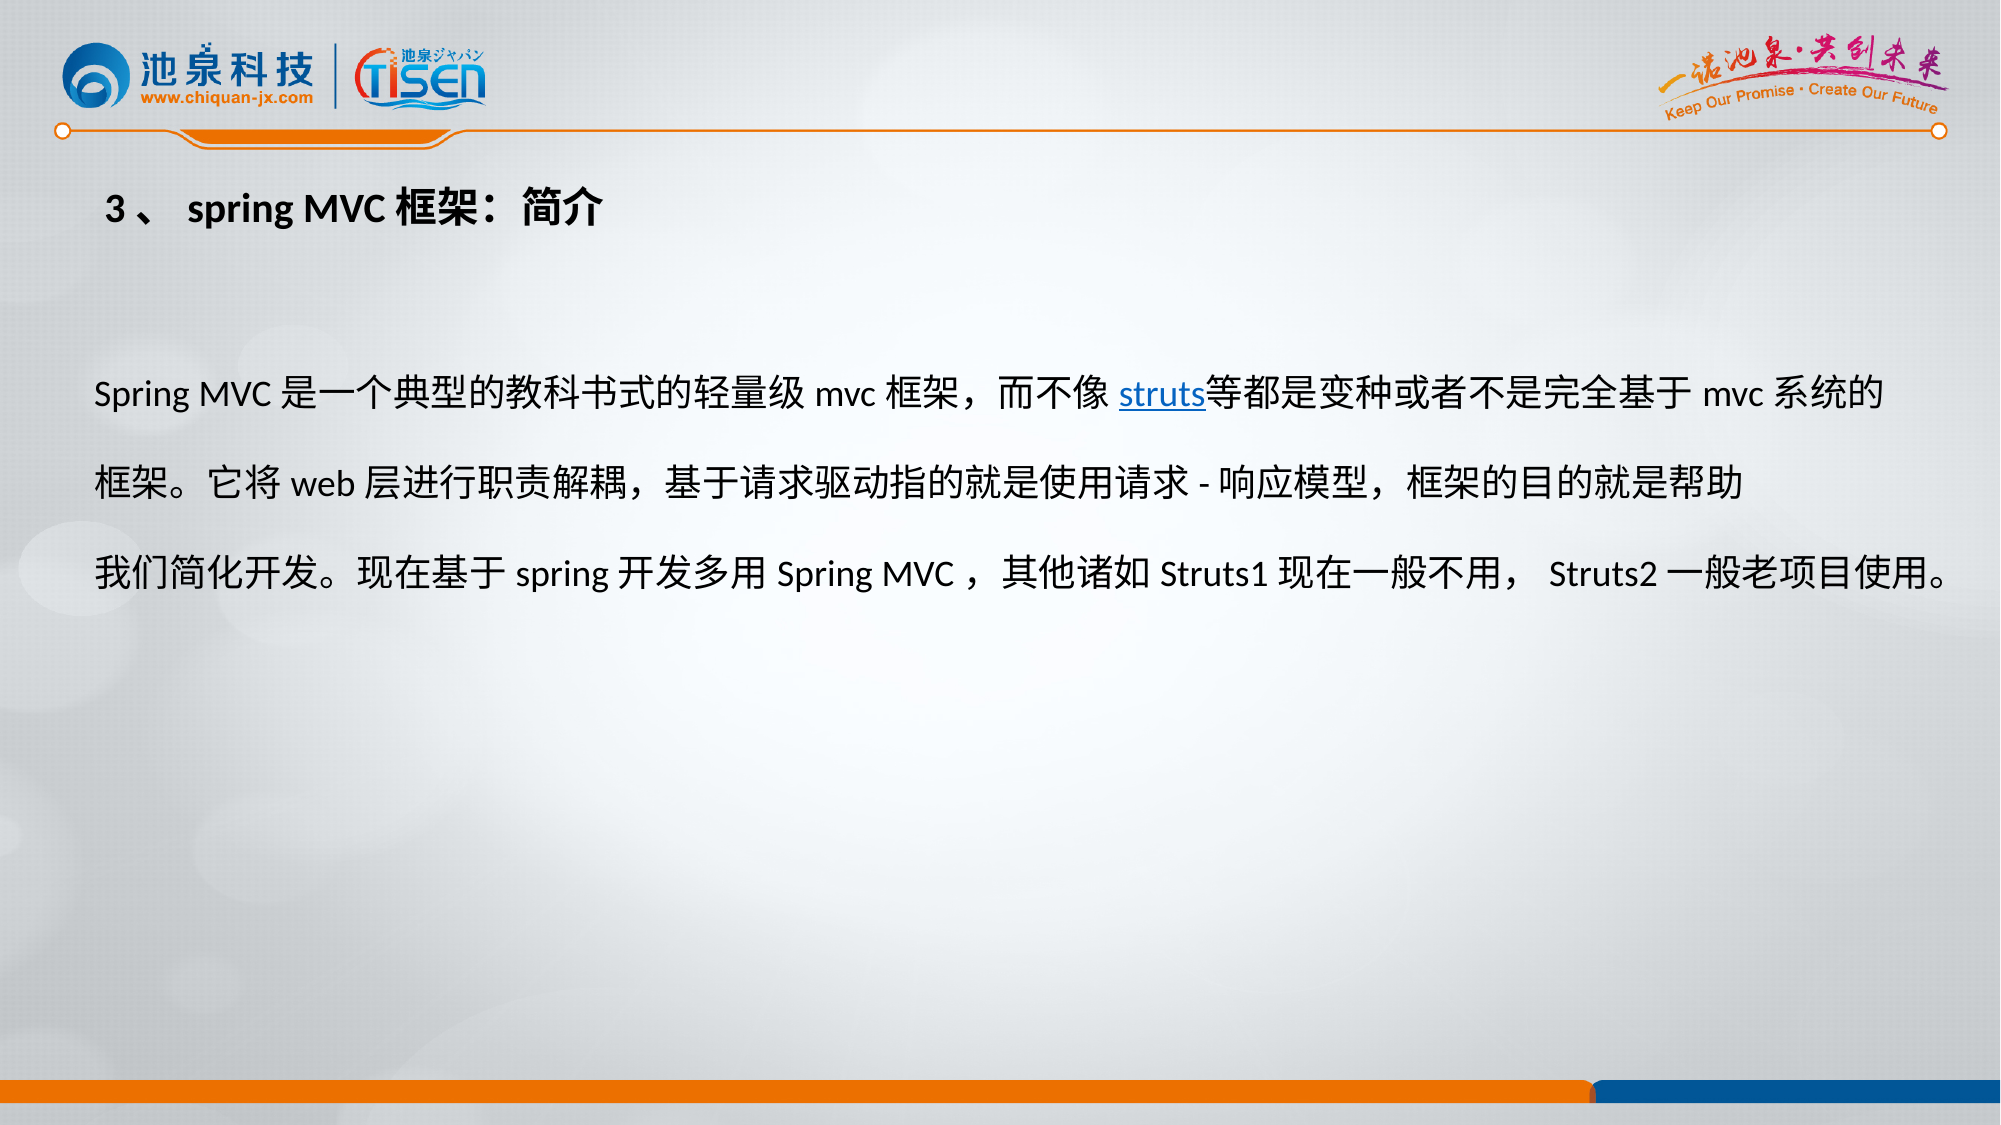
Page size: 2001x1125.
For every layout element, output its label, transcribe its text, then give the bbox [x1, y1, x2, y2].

text_box Spring MVC是一个典型的教科书式的轻量级mvc框架，而不像struts等都是变种或者不是完全基于mvc系统的 框架。它将web层进行职责解耦，基于请求驱动指的就是使用请求-响应模型，框架的目的就是帮助 我们简化开发。现在基于spring开发多用Spring MVC，其他诸如Struts1现在一般不用，Struts2一般老项目使用。 [79, 316, 1982, 692]
text_box 3、spring MVC框架：简介 [89, 173, 884, 239]
picture [0, 0, 2001, 1125]
